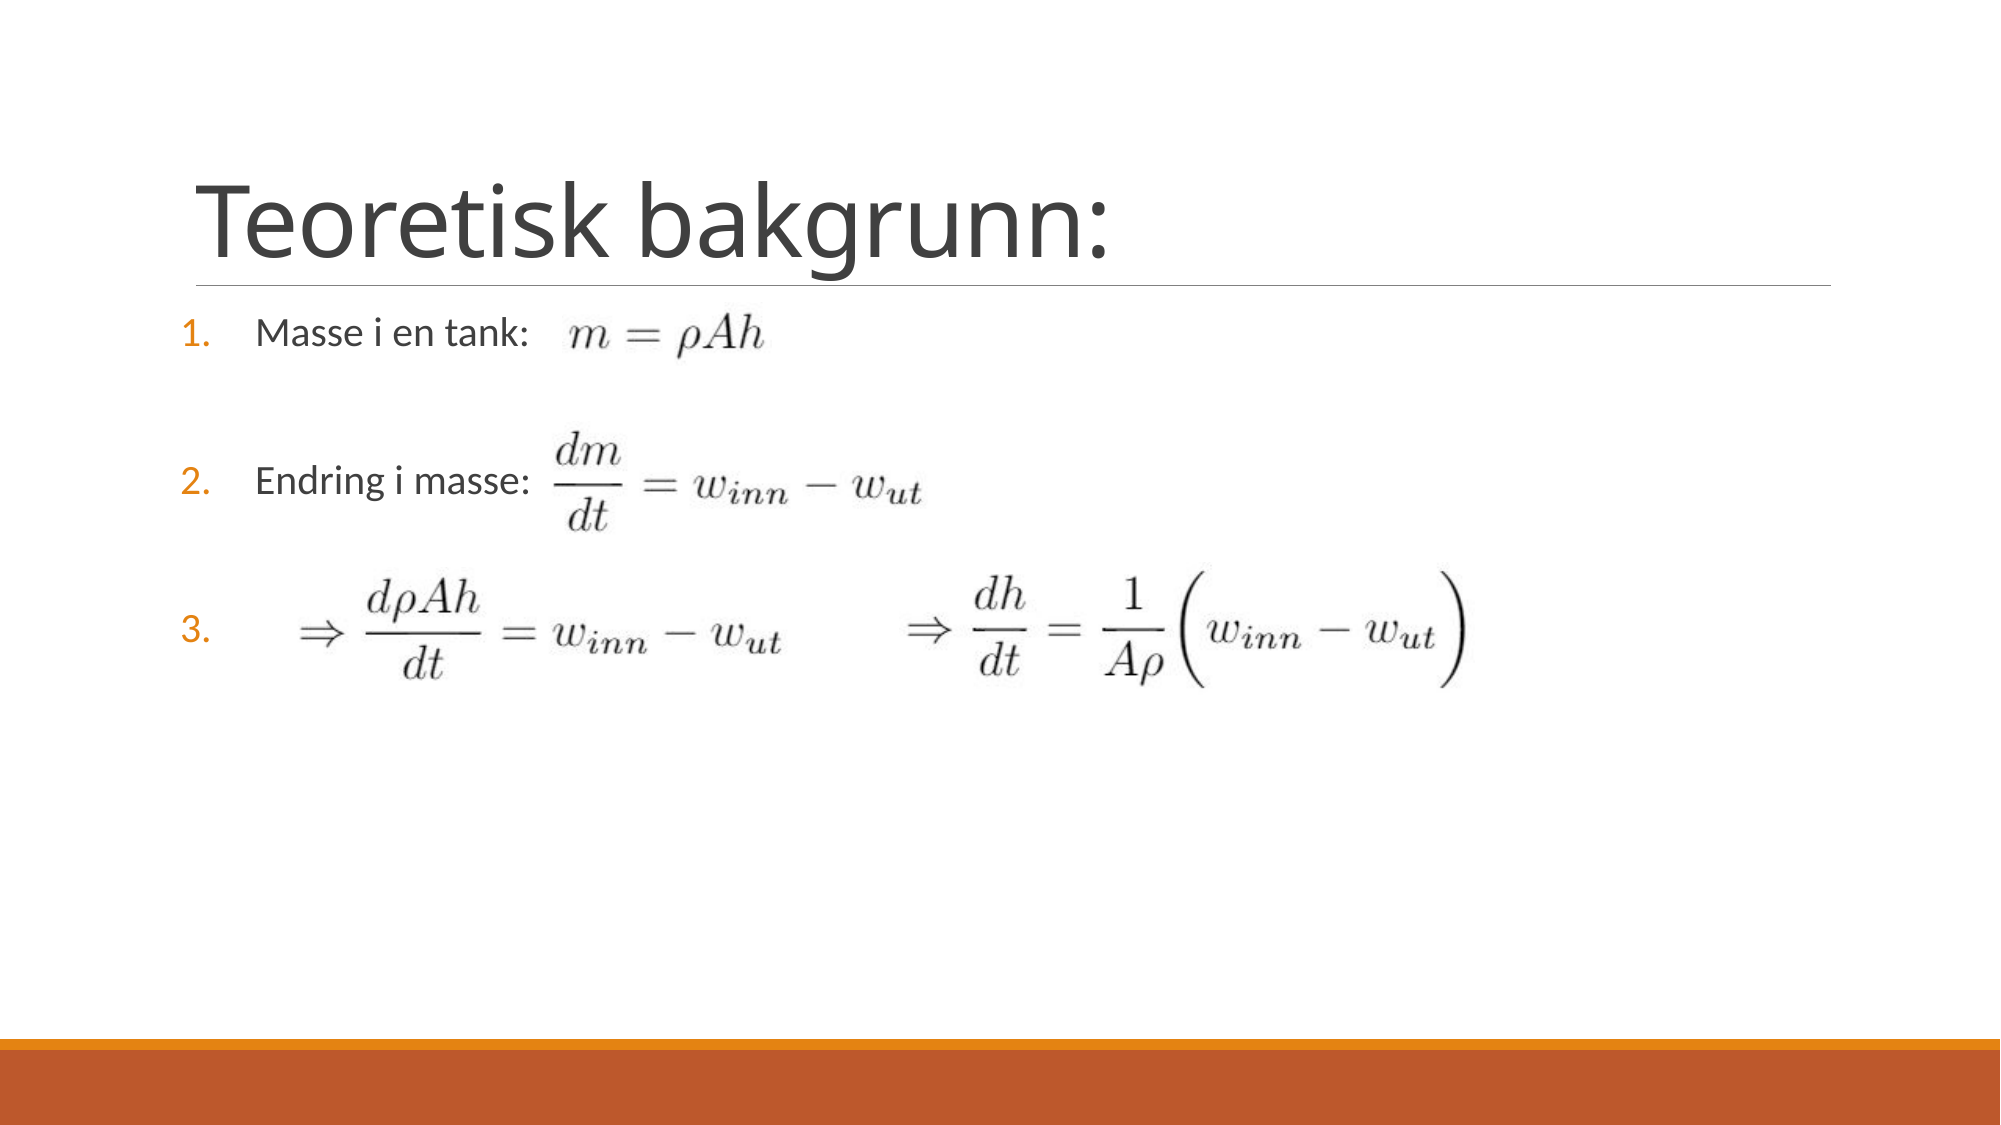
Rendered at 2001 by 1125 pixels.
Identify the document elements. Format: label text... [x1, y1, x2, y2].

picture [539, 420, 932, 546]
picture [561, 302, 773, 369]
picture [899, 562, 1476, 704]
title Teoretisk bakgrunn: [180, 47, 1830, 285]
list Masse i en tank: Endring i masse: [180, 302, 1830, 963]
picture [286, 567, 794, 699]
